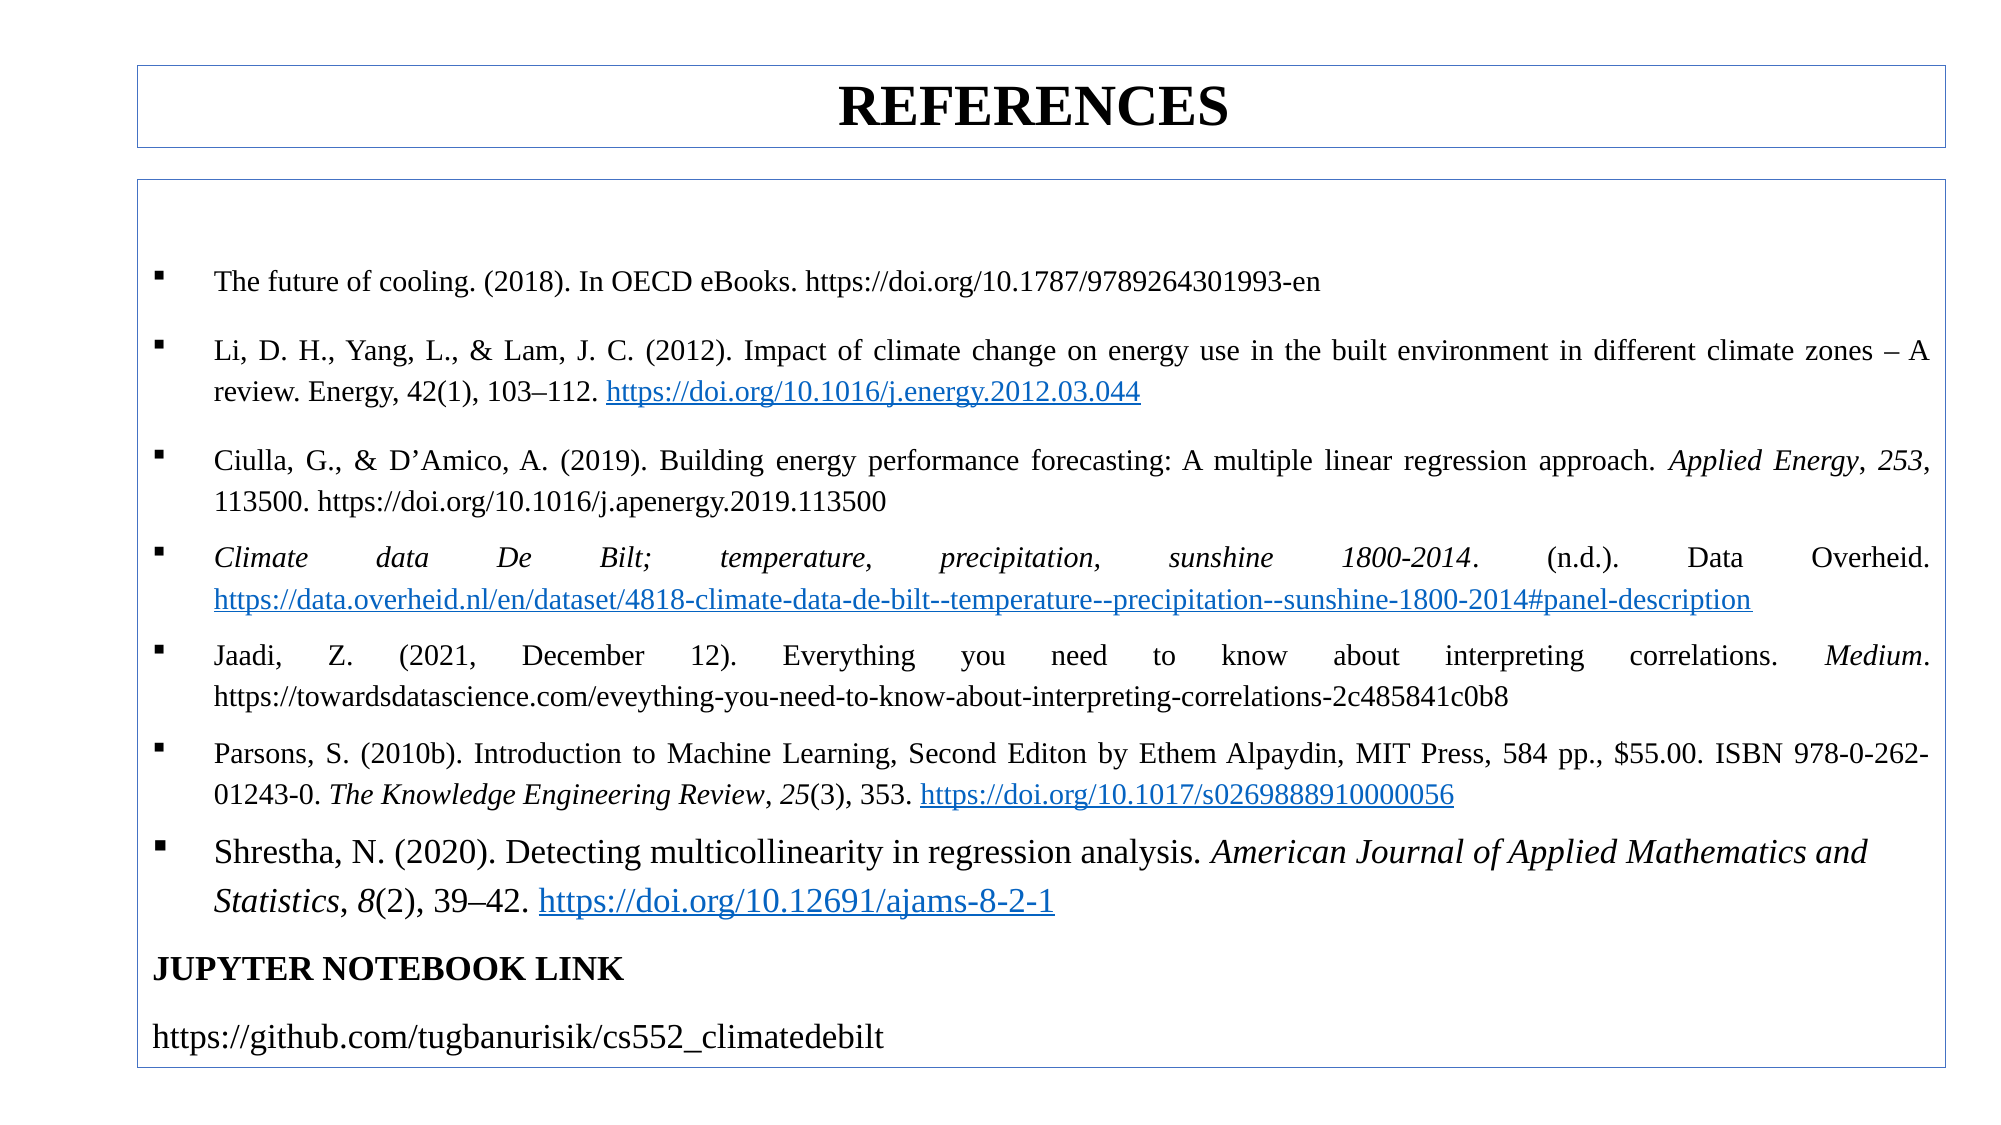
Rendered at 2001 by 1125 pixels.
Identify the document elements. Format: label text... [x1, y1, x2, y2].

list The future of cooling. (2018). In OECD eBooks. https://doi.org/10.1787/9789264301993-en Li, D. H., Yang, L., & Lam, J. C. (2012). Impact of climate change on energy use in the built environment in different climate zones – A review. Energy, 42(1), 103–112. https://doi.org/10.1016/j.energy.2012.03.044 Ciulla, G., & D’Amico, A. (2019). Building energy performance forecasting: A multiple linear regression approach. Applied Energy, 253, 113500. https://doi.org/10.1016/j.apenergy.2019.113500 Climate data De Bilt; temperature, precipitation, sunshine 1800-2014. (n.d.). Data Overheid. https://data.overheid.nl/en/dataset/4818-climate-data-de-bilt--temperature--precipitation--sunshine-1800-2014#panel-description Jaadi, Z. (2021, December 12). Everything you need to know about interpreting correlations. Medium. https://towardsdatascience.com/eveything-you-need-to-know-about-interpreting-correlations-2c485841c0b8 Parsons, S. (2010b). Introduction to Machine Learning, Second Editon by Ethem Alpaydin, MIT Press, 584 pp., $55.00. ISBN 978-0-262-01243-0. The Knowledge Engineering Review, 25(3), 353. https://doi.org/10.1017/s0269888910000056 Shrestha, N. (2020). Detecting multicollinearity in regression analysis. American Journal of Applied Mathematics and Statistics, 8(2), 39–42. https://doi.org/10.12691/ajams-8-2-1 JUPYTER NOTEBOOK LINK https://github.com/tugbanurisik/cs552_climatedebilt [137, 179, 1946, 1068]
title REFERENCES [137, 65, 1946, 148]
